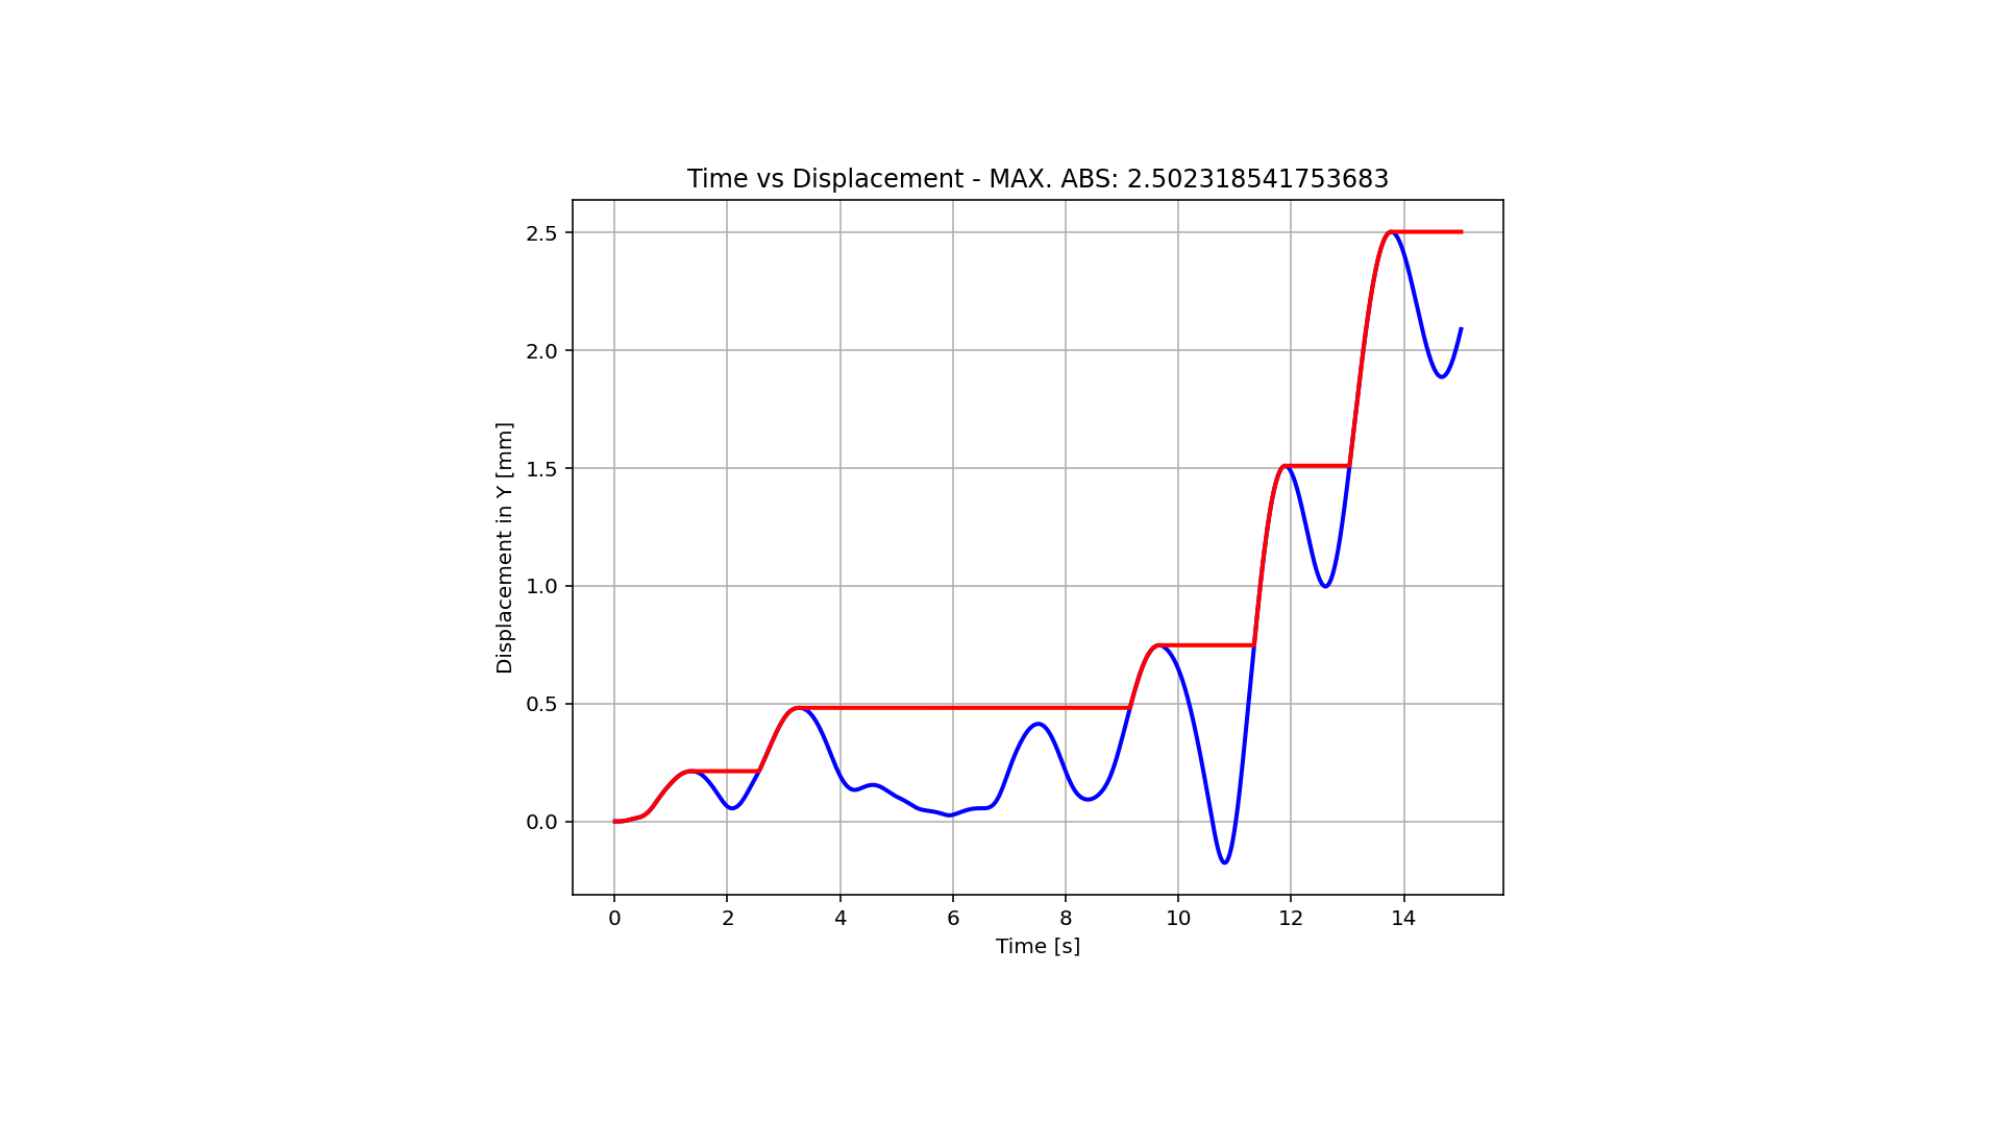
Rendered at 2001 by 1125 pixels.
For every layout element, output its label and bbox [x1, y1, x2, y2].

picture [481, 153, 1519, 972]
